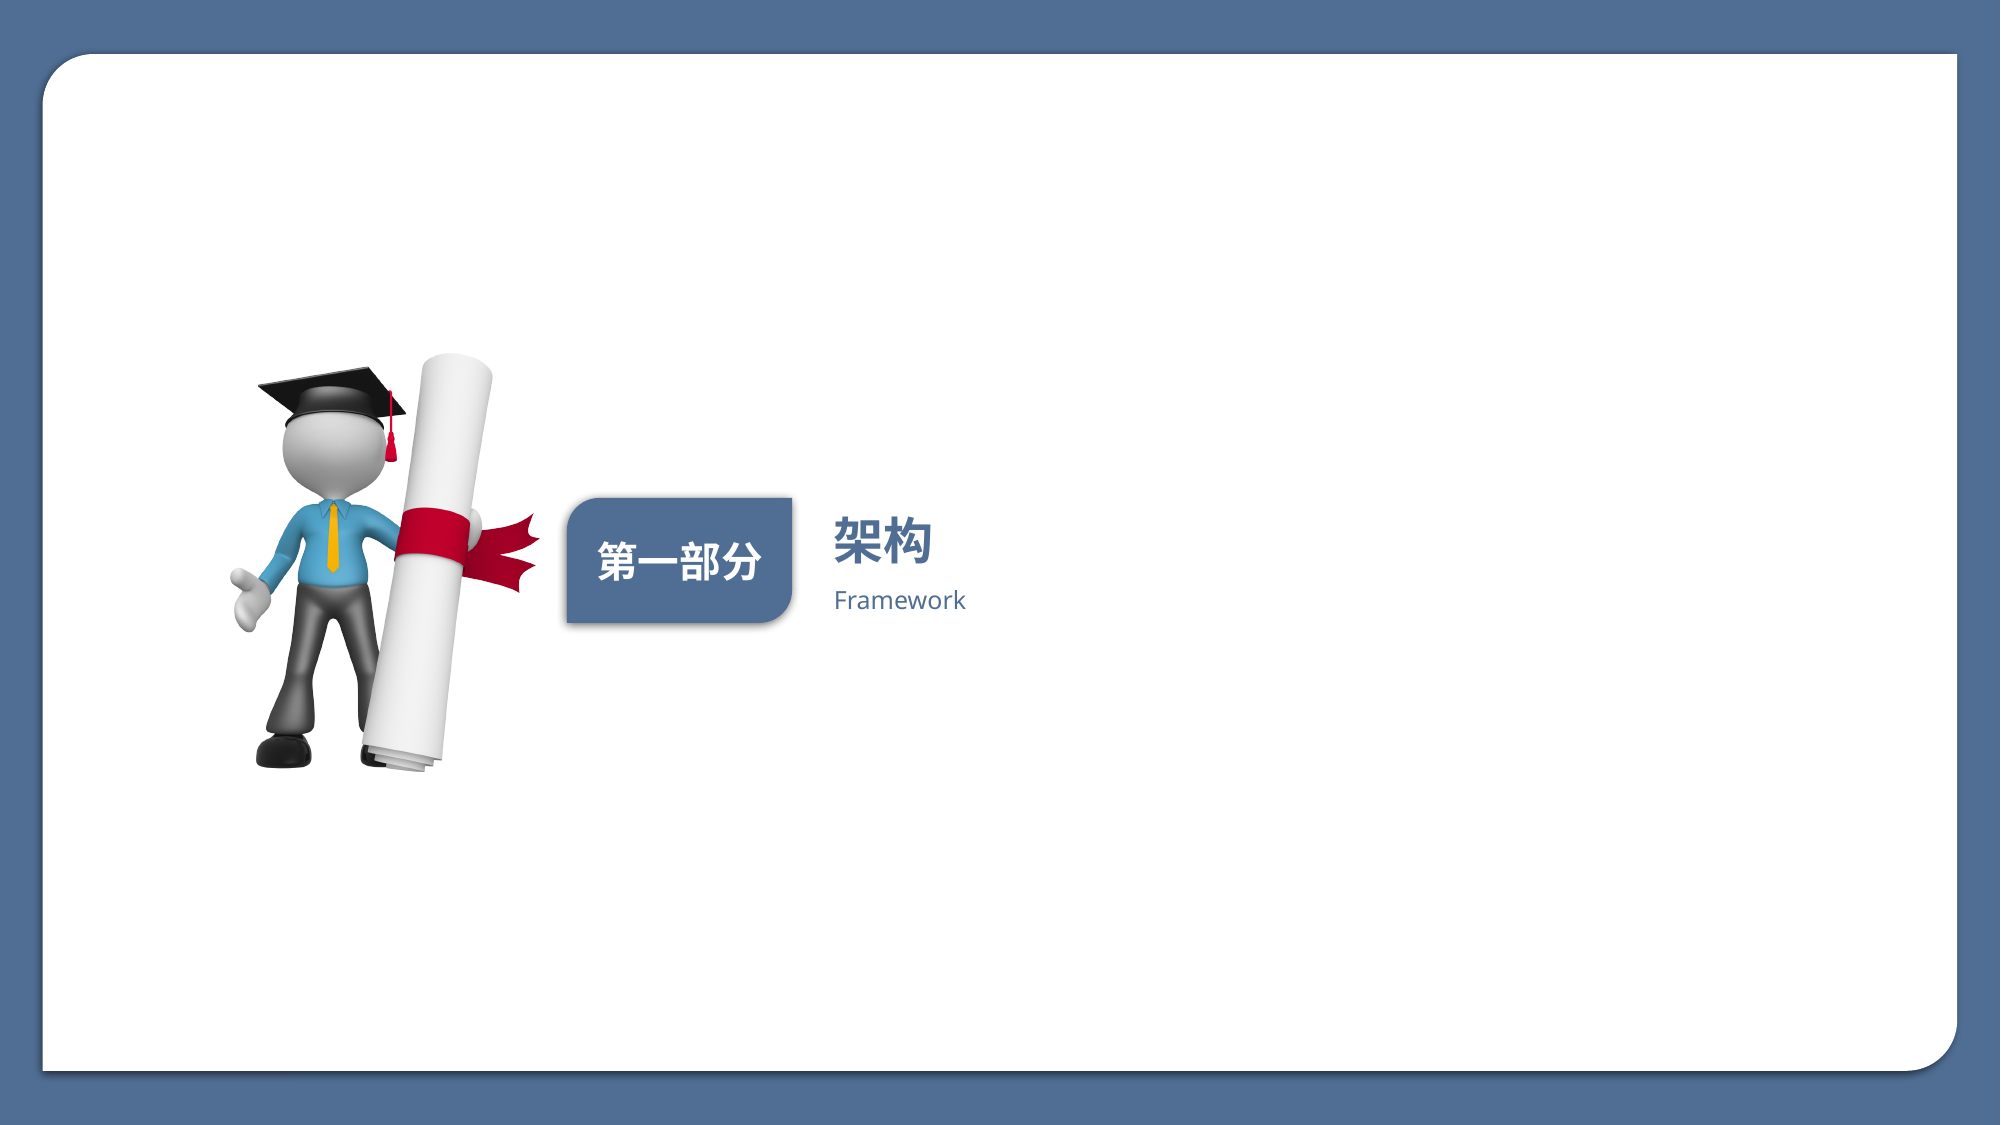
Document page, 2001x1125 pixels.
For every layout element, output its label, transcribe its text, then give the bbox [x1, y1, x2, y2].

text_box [819, 502, 1669, 623]
picture [230, 353, 540, 772]
text_box [42, 54, 1958, 1071]
text_box 第一部分 [566, 497, 793, 623]
